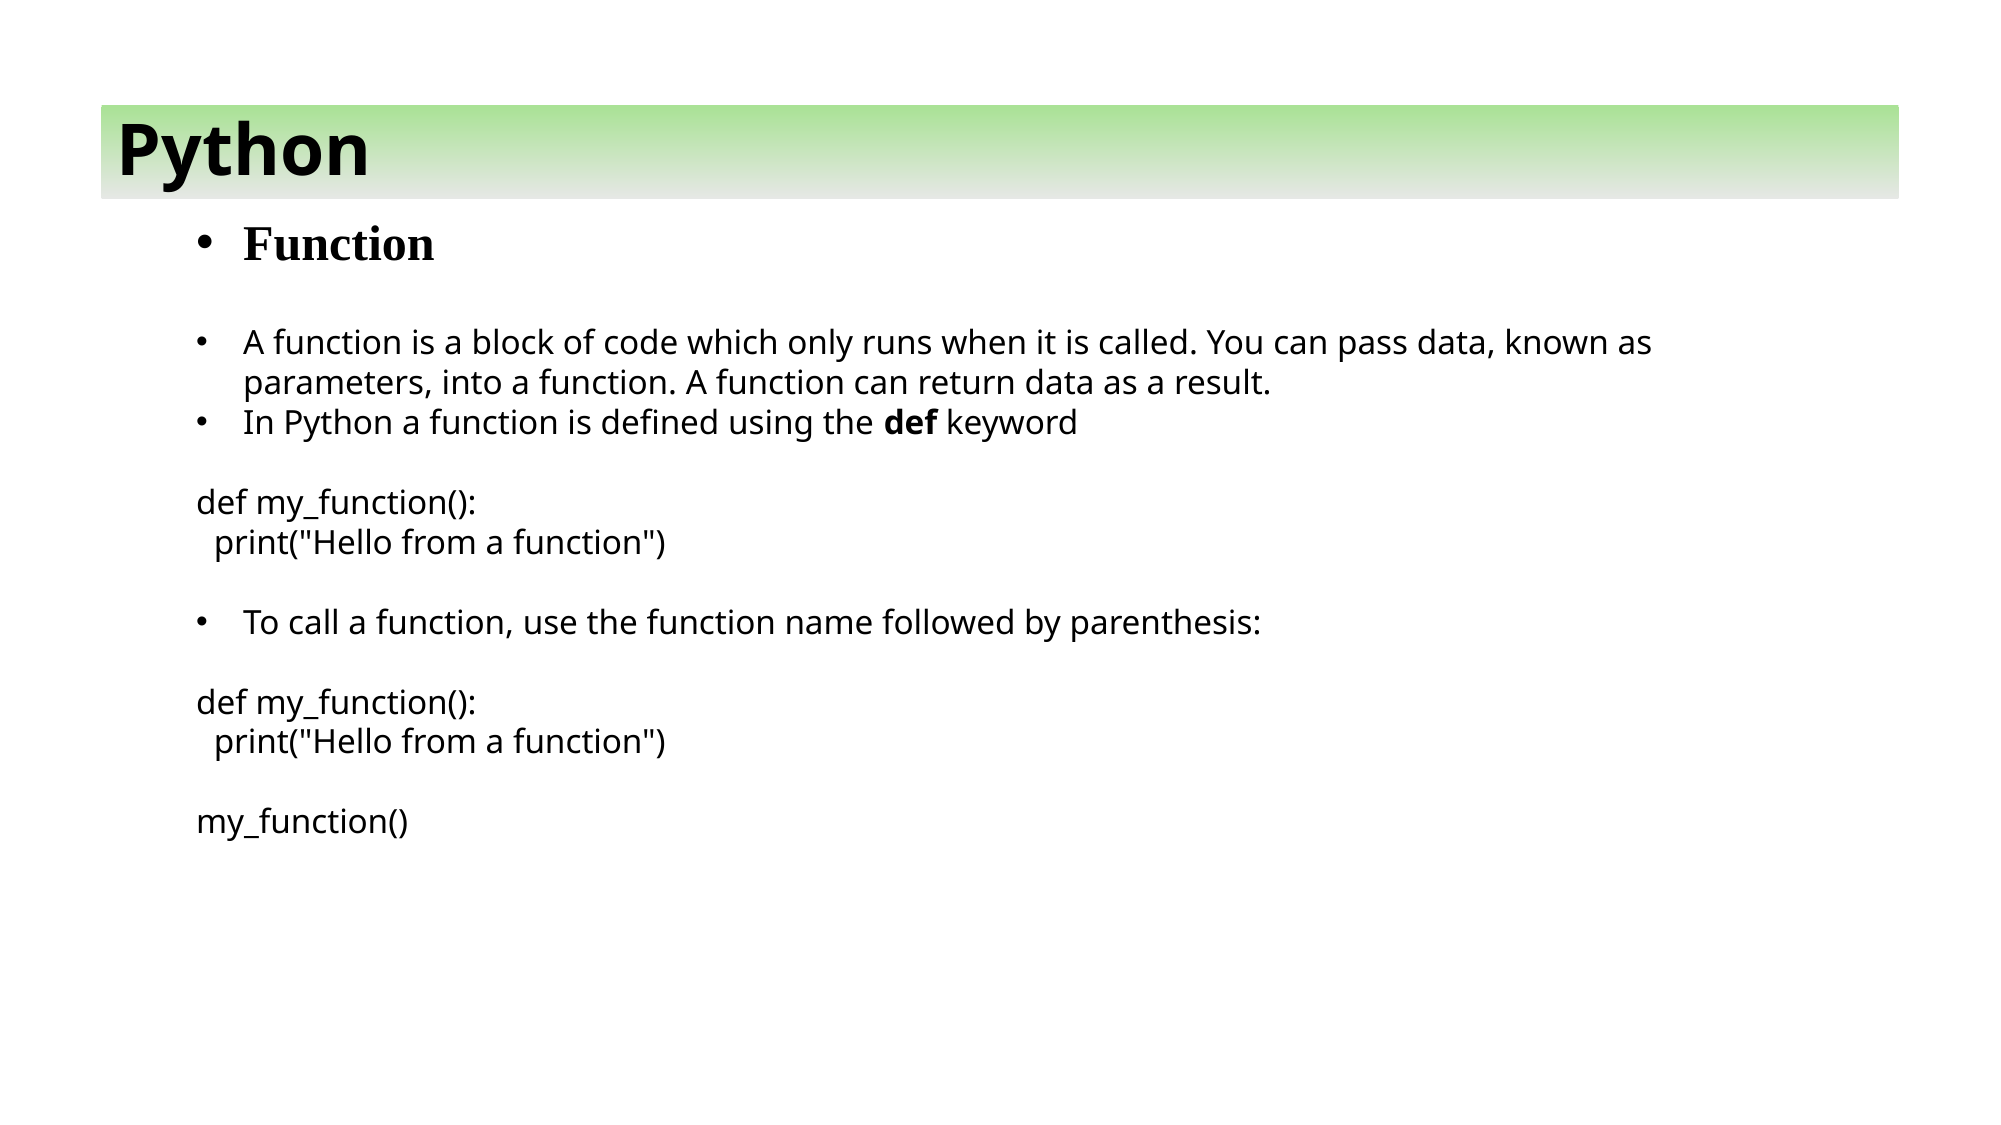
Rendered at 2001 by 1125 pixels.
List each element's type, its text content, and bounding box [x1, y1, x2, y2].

text_box A function is a block of code which only runs when it is called. You can pass data, known as parameters, into a function. A function can return data as a result. In Python a function is defined using the def keyword def my_function(): print("Hello from a function") To call a function, use the function name followed by parenthesis: def my_function(): print("Hello from a function") my_function() [181, 314, 1844, 848]
title Python [101, 105, 1899, 199]
text_box Function [181, 203, 1722, 279]
